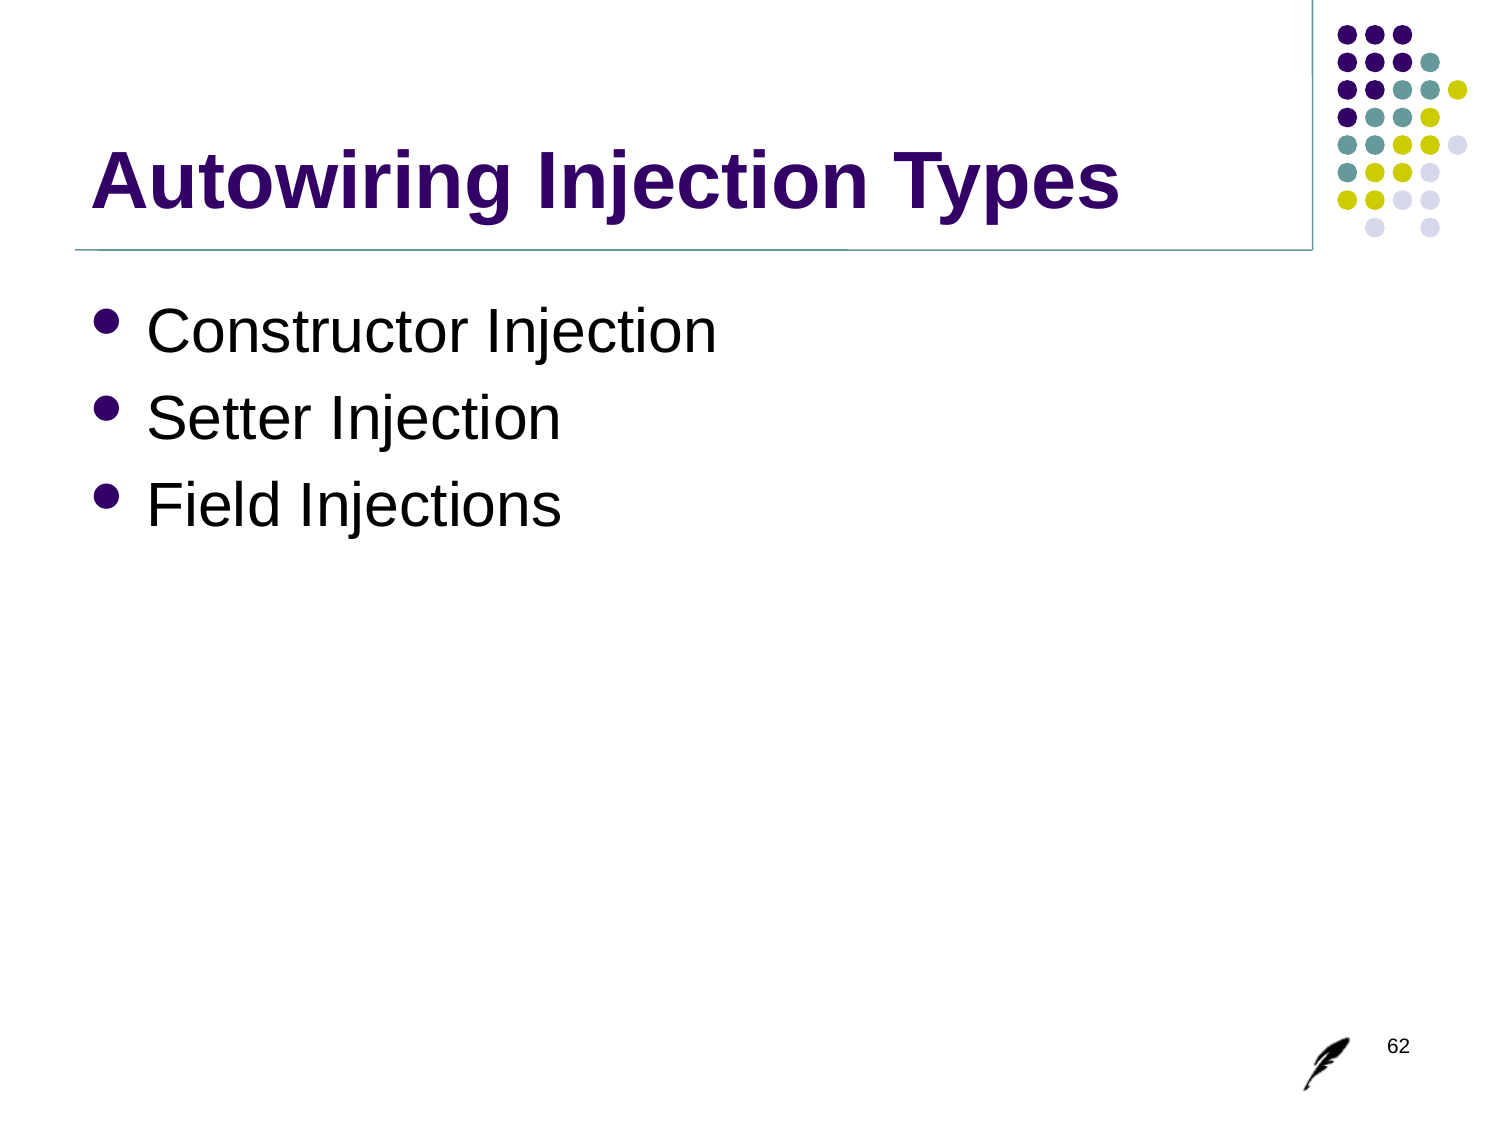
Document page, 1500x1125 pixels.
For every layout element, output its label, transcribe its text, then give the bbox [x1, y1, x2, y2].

list Constructor Injection Setter Injection Field Injections [75, 282, 1425, 1006]
title Autowiring Injection Types [75, 20, 1313, 233]
slide_number 62 [1074, 1025, 1425, 1100]
